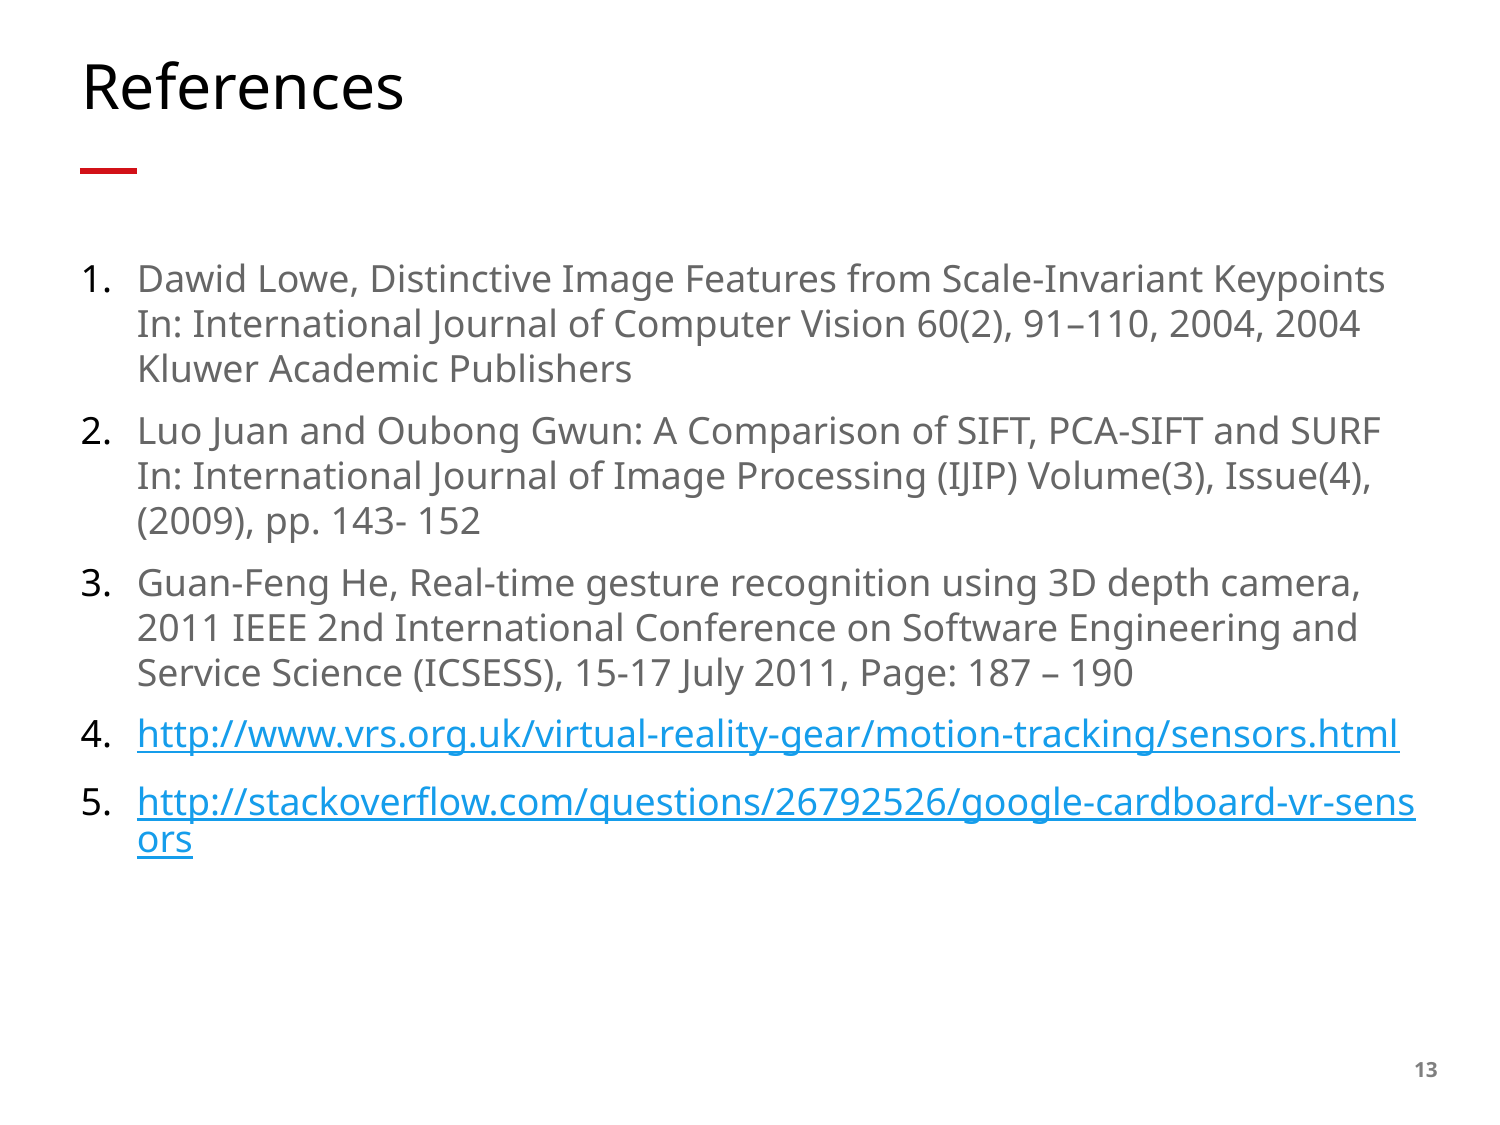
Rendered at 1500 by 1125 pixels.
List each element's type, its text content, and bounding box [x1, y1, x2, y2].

list Dawid Lowe, Distinctive Image Features from Scale-Invariant Keypoints In: International Journal of Computer Vision 60(2), 91–110, 2004, 2004 Kluwer Academic Publishers Luo Juan and Oubong Gwun: A Comparison of SIFT, PCA-SIFT and SURF In: International Journal of Image Processing (IJIP) Volume(3), Issue(4), (2009), pp. 143- 152 Guan-Feng He, Real-time gesture recognition using 3D depth camera, 2011 IEEE 2nd International Conference on Software Engineering and Service Science (ICSESS), 15-17 July 2011, Page: 187 – 190 http://www.vrs.org.uk/virtual-reality-gear/motion-tracking/sensors.html http://stackoverflow.com/questions/26792526/google-cardboard-vr-sensors [80, 255, 1421, 921]
title References [81, 42, 1421, 124]
